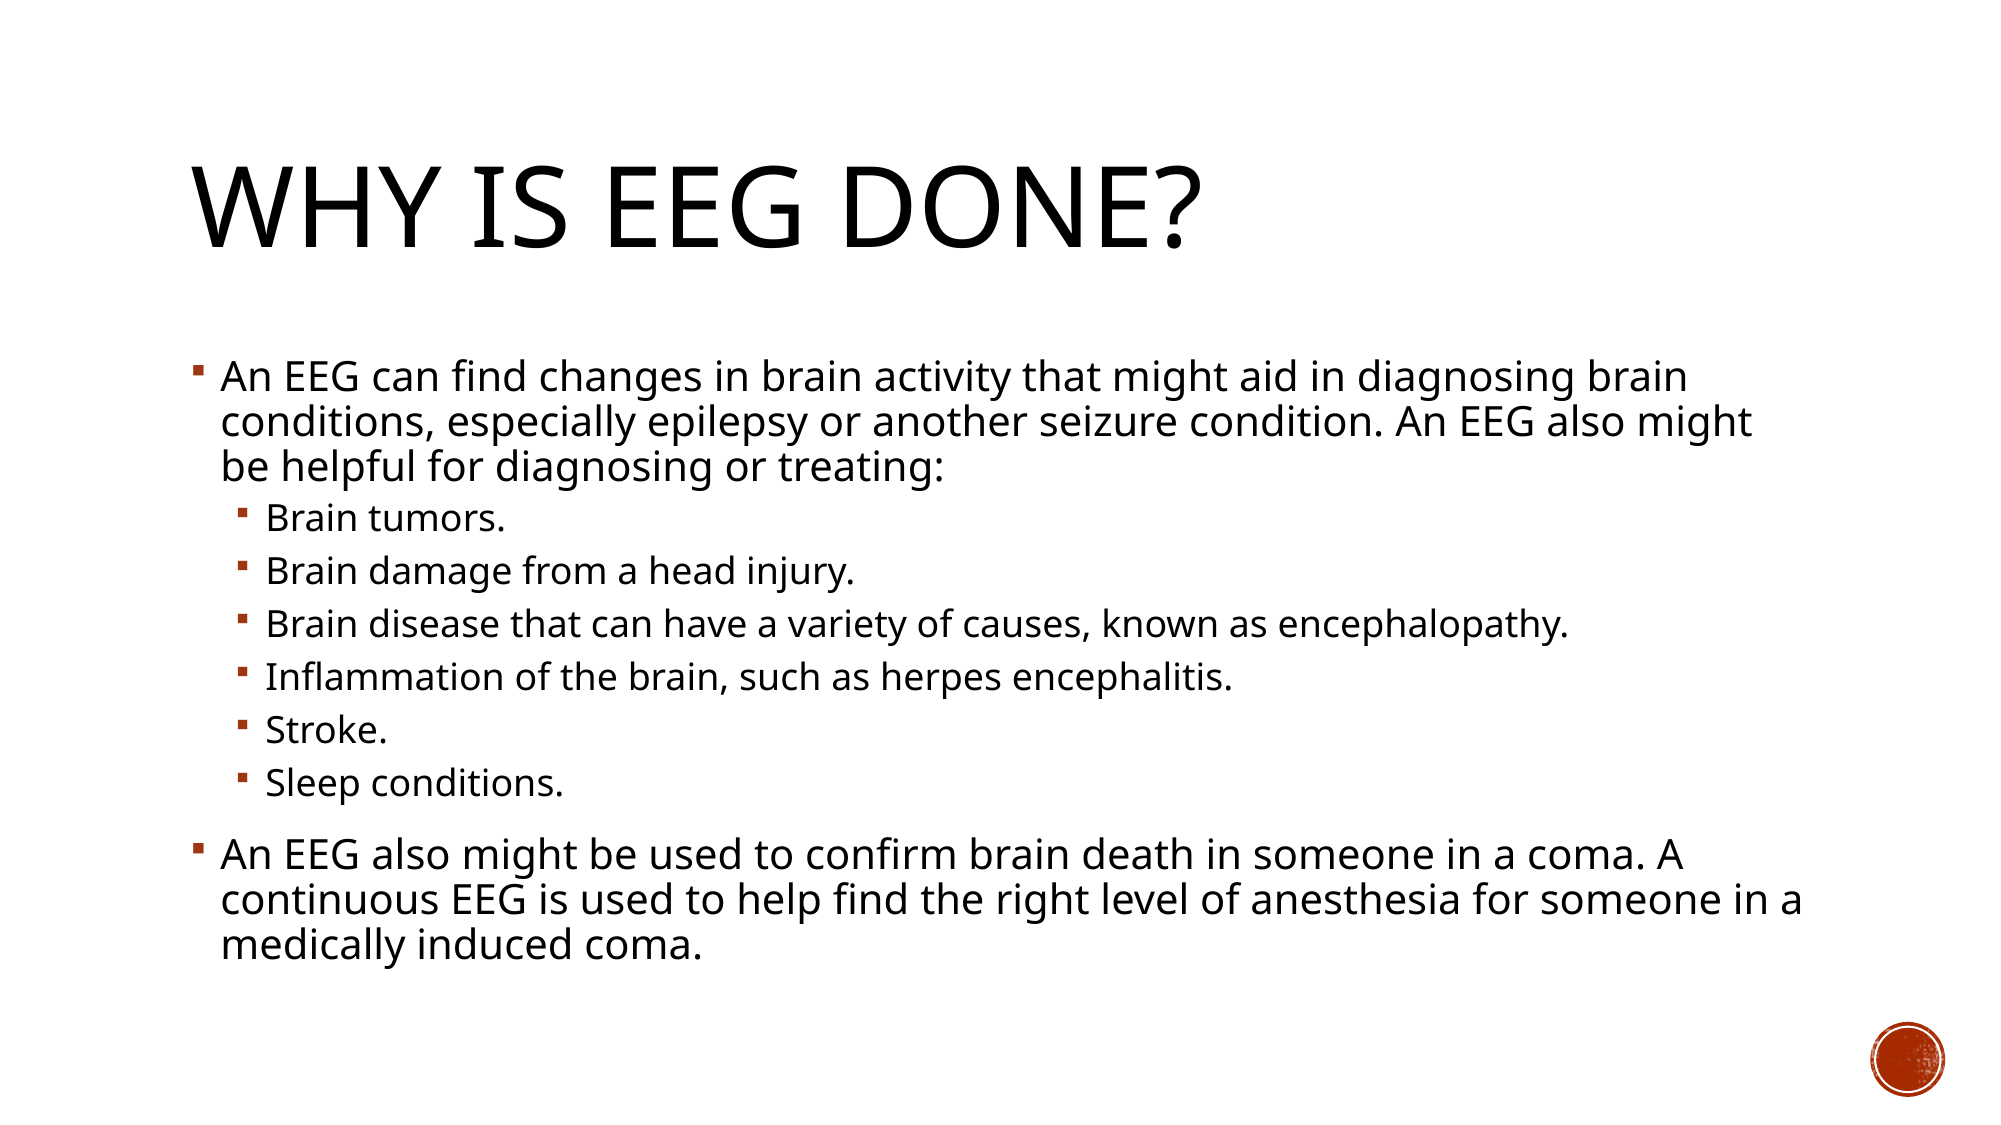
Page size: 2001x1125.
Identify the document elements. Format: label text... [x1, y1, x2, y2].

title WHY IS EEG DONE? [175, 79, 1826, 344]
list An EEG can find changes in brain activity that might aid in diagnosing brain conditions, especially epilepsy or another seizure condition. An EEG also might be helpful for diagnosing or treating: Brain tumors. Brain damage from a head injury. Brain disease that can have a variety of causes, known as encephalopathy. Inflammation of the brain, such as herpes encephalitis. Stroke. Sleep conditions. An EEG also might be used to confirm brain death in someone in a coma. A continuous EEG is used to help find the right level of anesthesia for someone in a medically induced coma. [175, 348, 1826, 1013]
